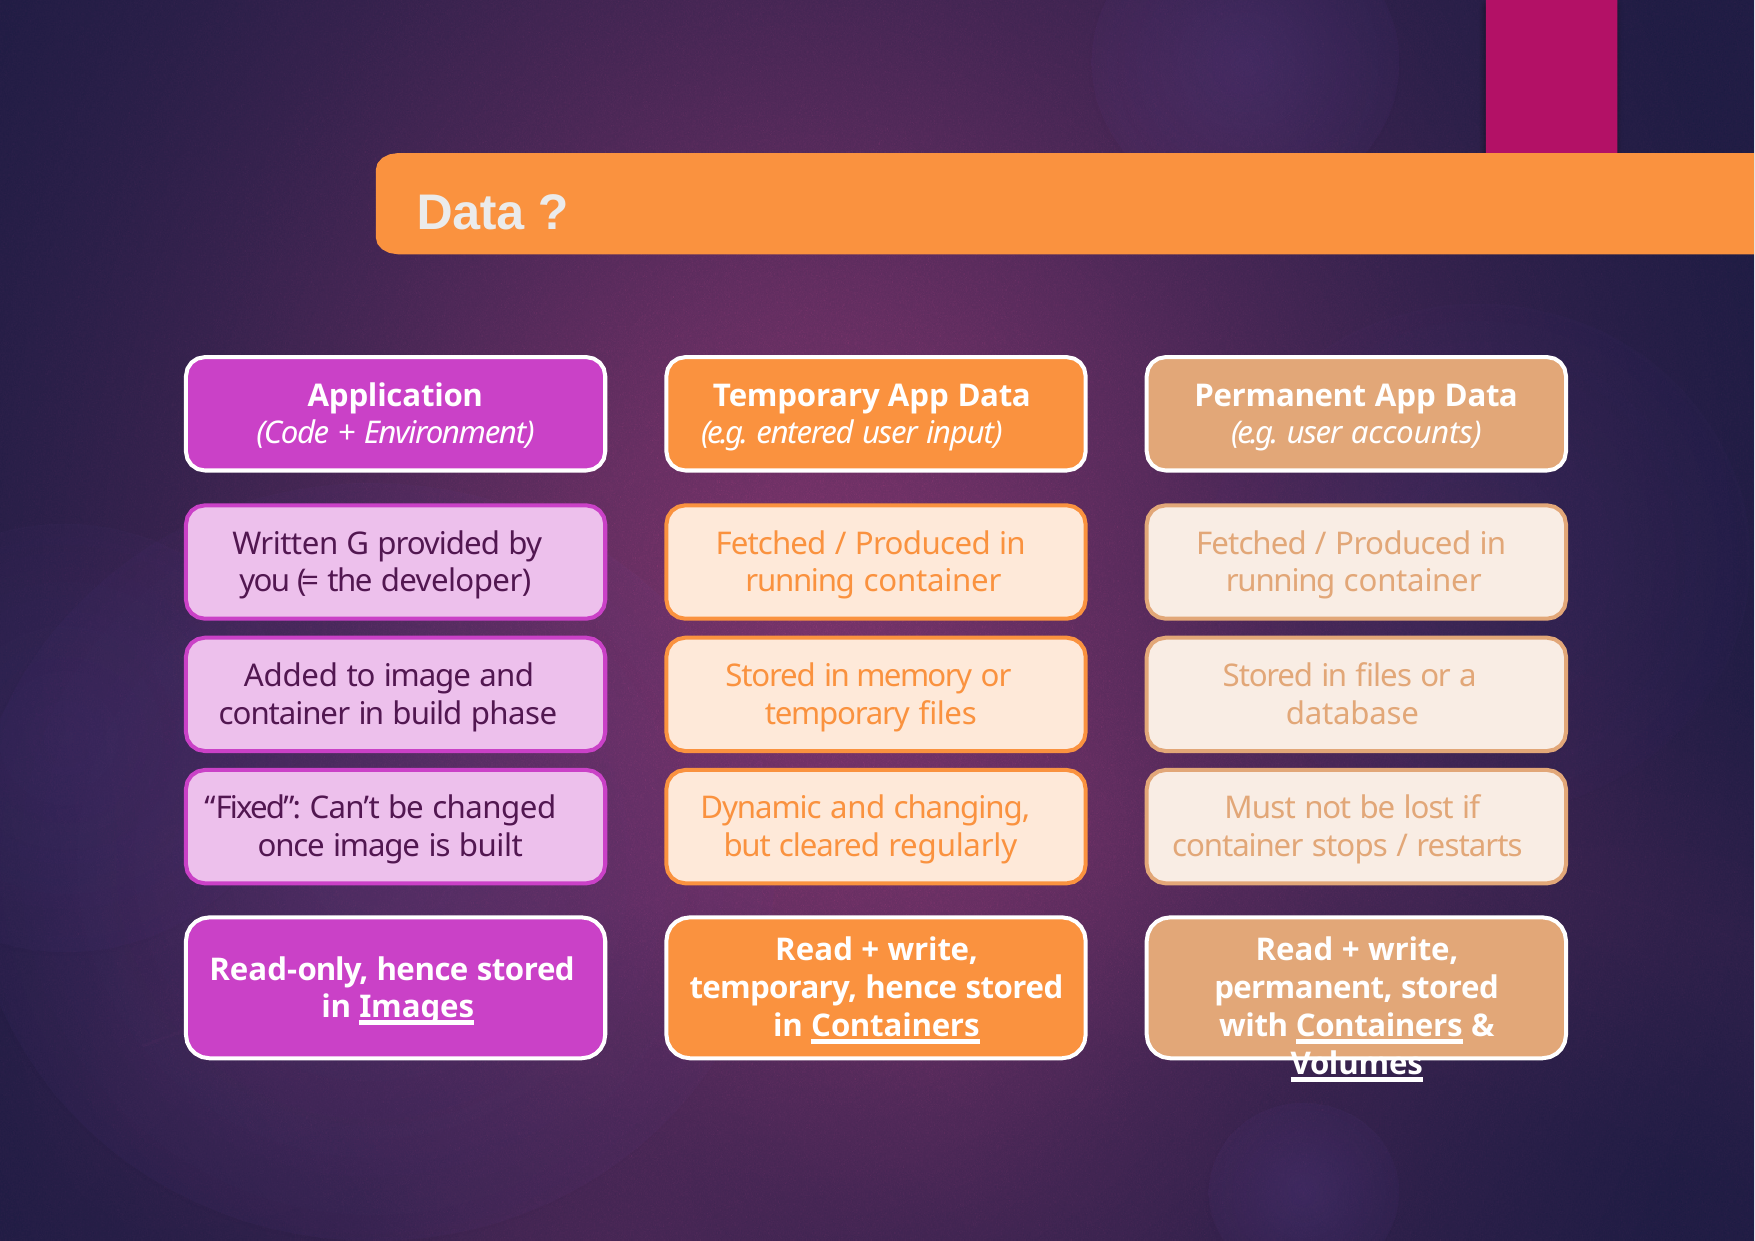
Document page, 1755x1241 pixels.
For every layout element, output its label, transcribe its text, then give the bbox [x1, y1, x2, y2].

title Data ? [414, 177, 640, 387]
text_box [1144, 767, 1569, 886]
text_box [1144, 503, 1569, 621]
text_box [375, 153, 1754, 255]
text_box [183, 915, 608, 1061]
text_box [663, 915, 1088, 1061]
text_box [663, 503, 1088, 621]
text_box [183, 767, 608, 886]
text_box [183, 354, 608, 473]
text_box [183, 635, 608, 754]
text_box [183, 503, 608, 621]
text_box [663, 354, 1088, 473]
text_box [663, 635, 1088, 754]
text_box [663, 767, 1088, 886]
text_box Read + write, permanent, stored with Containers & Volumes [1174, 1069, 1538, 1082]
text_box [1144, 354, 1569, 473]
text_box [1144, 635, 1569, 754]
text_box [1144, 915, 1569, 1061]
